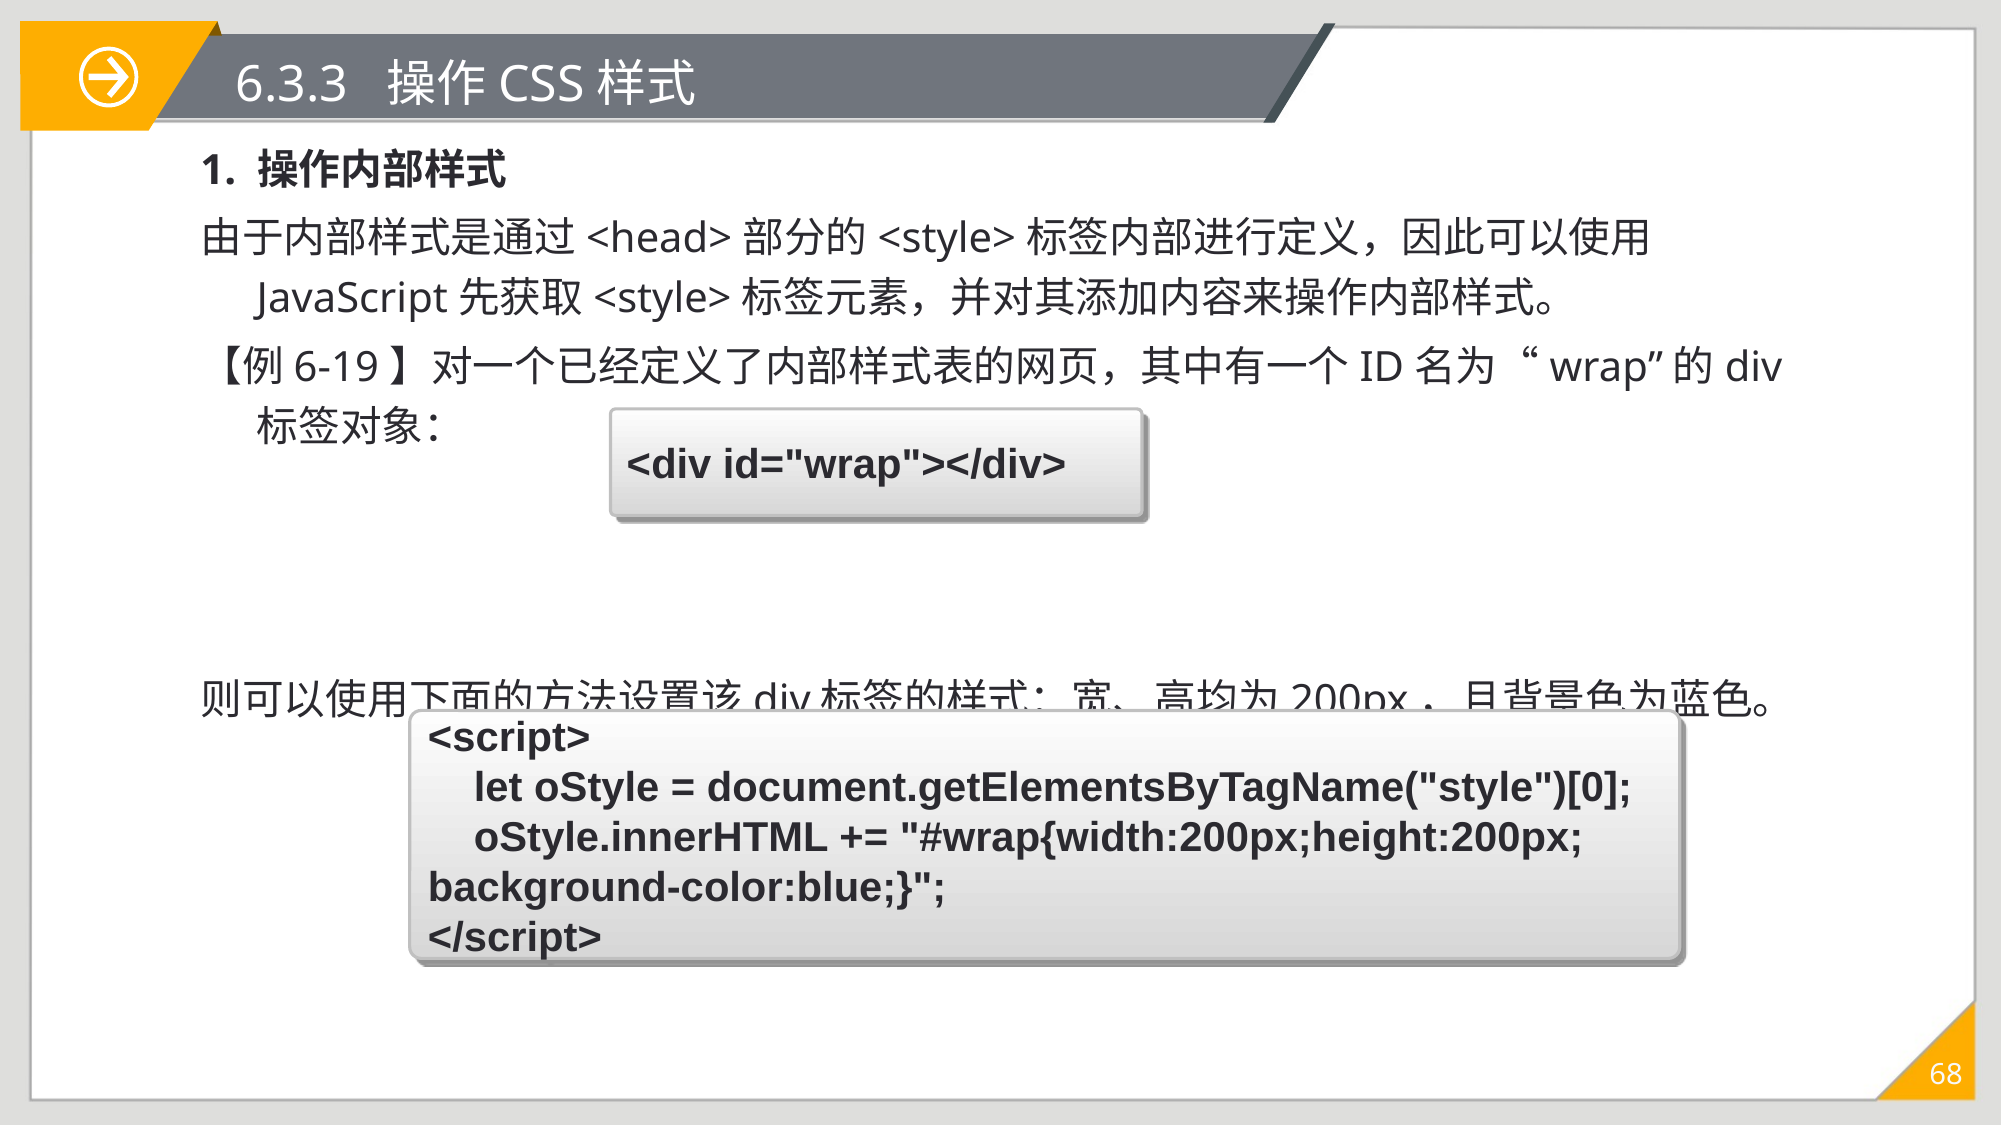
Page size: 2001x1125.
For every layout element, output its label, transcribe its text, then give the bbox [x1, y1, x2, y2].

picture [0, 0, 2001, 1125]
title 6.3.3 操作CSS样式 [220, 42, 1692, 120]
text_box <script> let oStyle = document.getElementsByTagName("style")[0]; oStyle.innerHTML += "#wrap{width:200px;height:200px; background-color:blue;}"; </script> [409, 710, 1680, 959]
list 1. 操作内部样式 由于内部样式是通过<head>部分的<style>标签内部进行定义，因此可以使用JavaScript先获取<style>标签元素，并对其添加内容来操作内部样式。 【例6-19】对一个已经定义了内部样式表的网页，其中有一个ID名为“wrap”的div标签对象： 则可以使用下面的方法设置该div标签的样式：宽、高均为200px，且背景色为蓝色。 [185, 125, 1828, 728]
text_box <div id="wrap"></div> [610, 408, 1143, 516]
